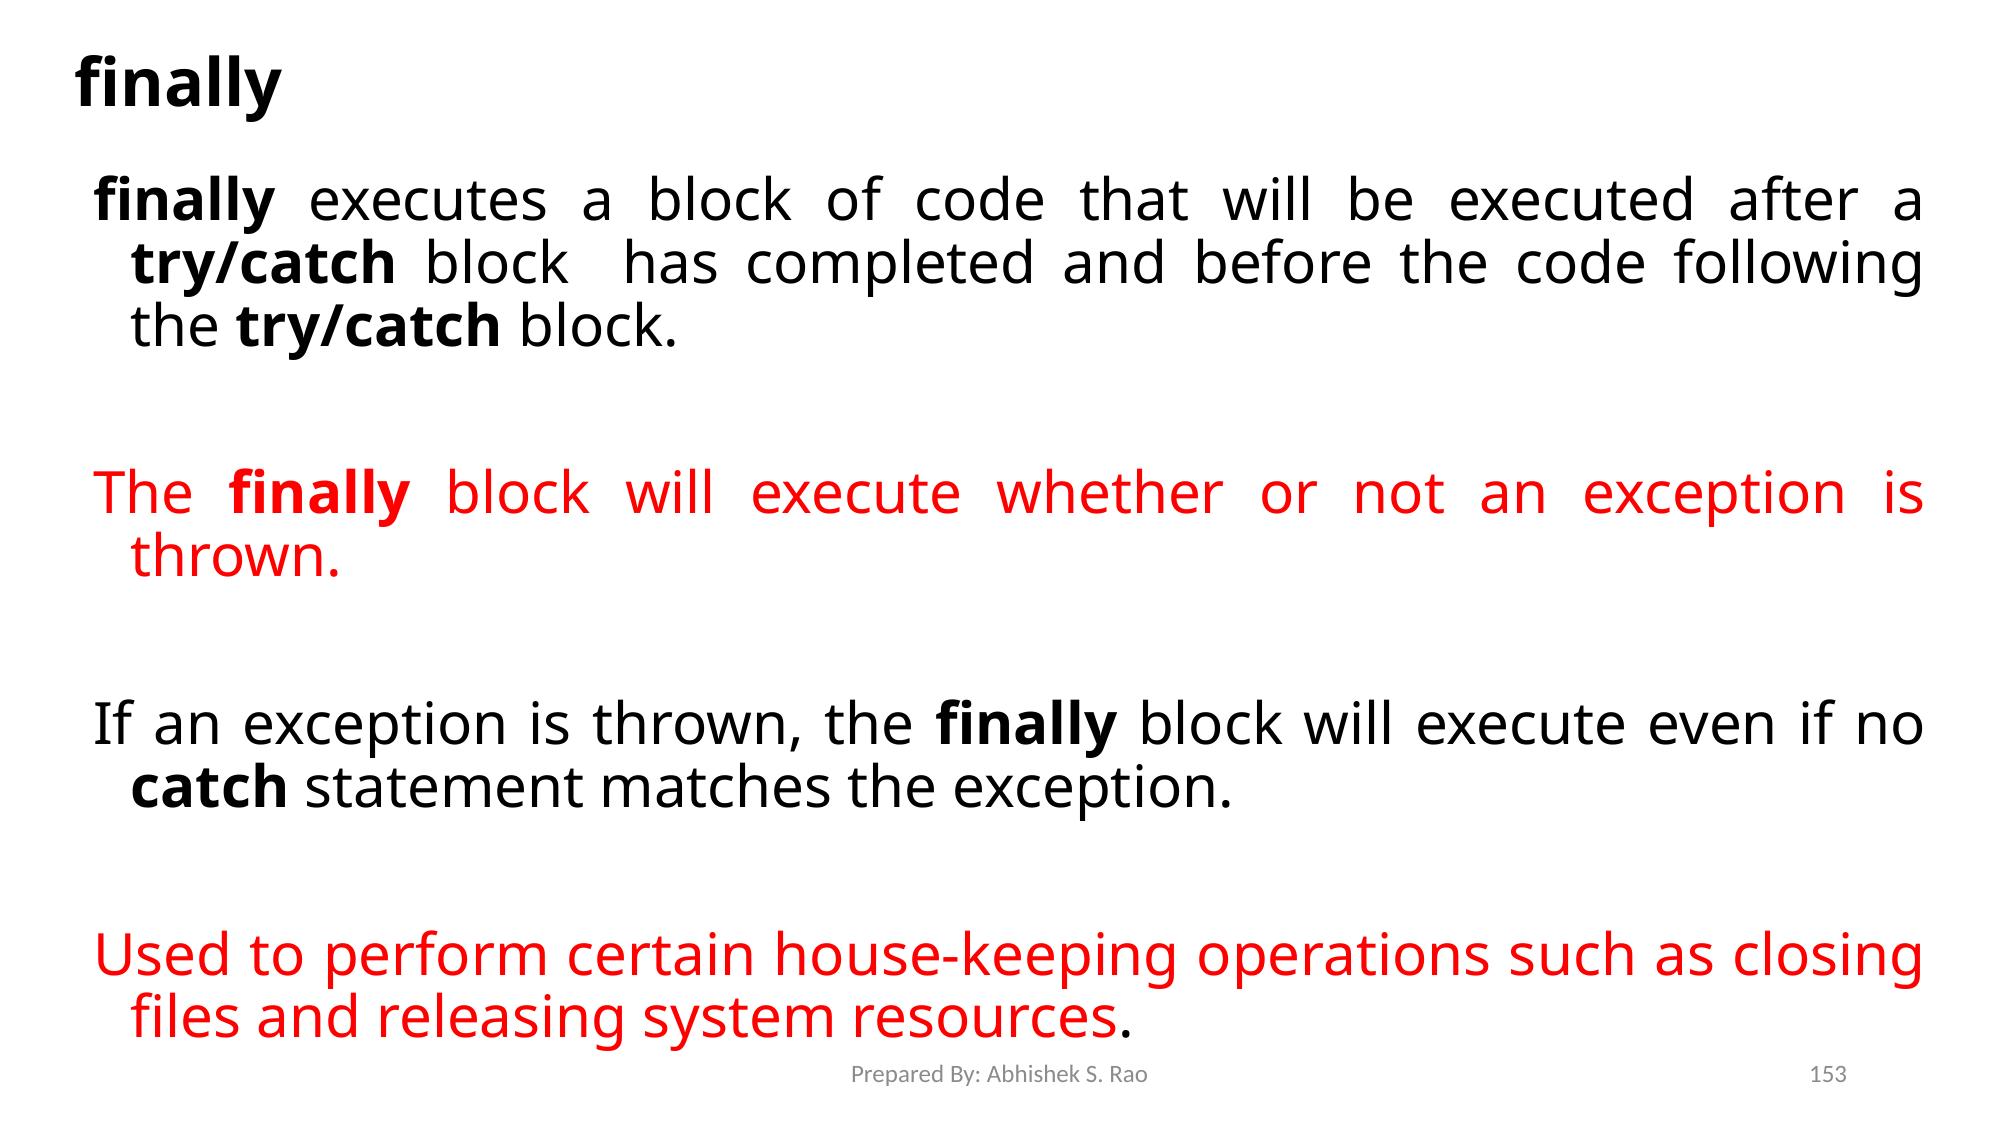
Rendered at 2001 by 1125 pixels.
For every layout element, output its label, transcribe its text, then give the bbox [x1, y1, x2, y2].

slide_number 153 [1412, 1042, 1863, 1103]
title finally [59, 87, 1535, 163]
footer Prepared By: Abhishek S. Rao [662, 1042, 1338, 1103]
list finally executes a block of code that will be executed after a try/catch block has completed and before the code following the try/catch block. The finally block will execute whether or not an exception is thrown. If an exception is thrown, the finally block will execute even if no catch statement matches the exception. Used to perform certain house-keeping operations such as closing files and releasing system resources. [78, 162, 1941, 600]
